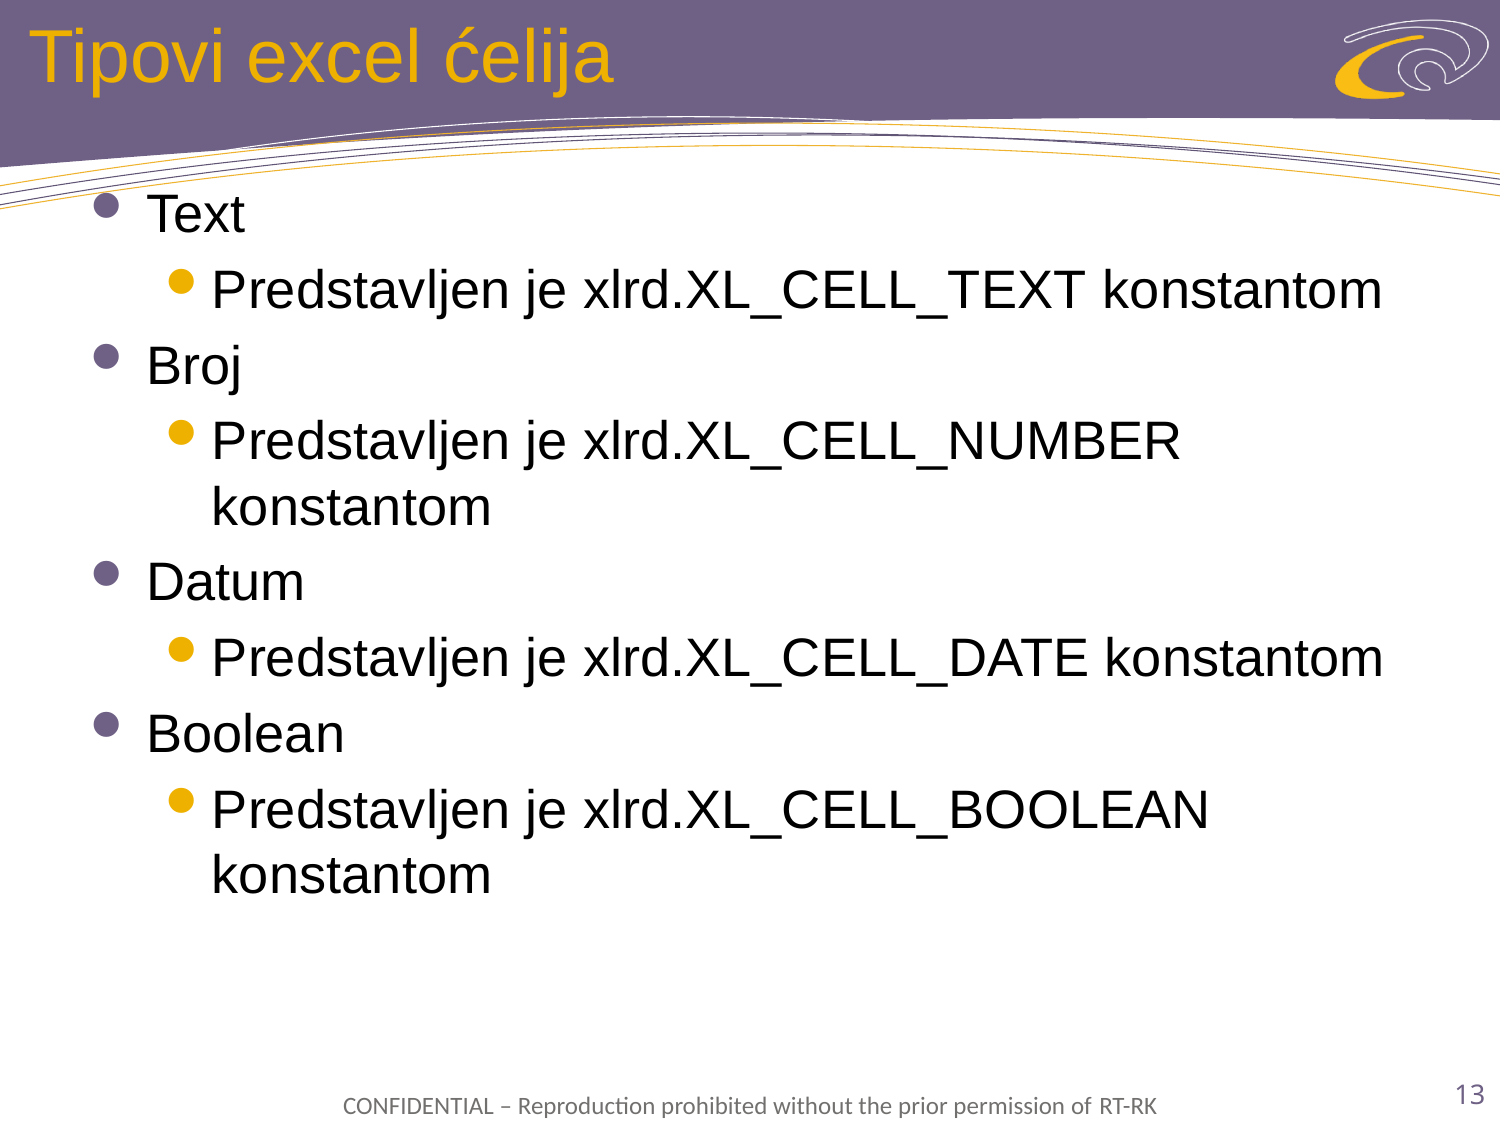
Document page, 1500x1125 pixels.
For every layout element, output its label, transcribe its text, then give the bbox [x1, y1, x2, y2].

picture [1322, 0, 1500, 102]
title Tipovi excel ćelija [13, 7, 1313, 126]
list Text Predstavljen je xlrd.XL_CELL_TEXT konstantom Broj Predstavljen je xlrd.XL_CELL_NUMBER konstantom Datum Predstavljen je xlrd.XL_CELL_DATE konstantom Boolean Predstavljen je xlrd.XL_CELL_BOOLEAN konstantom [74, 170, 1426, 988]
